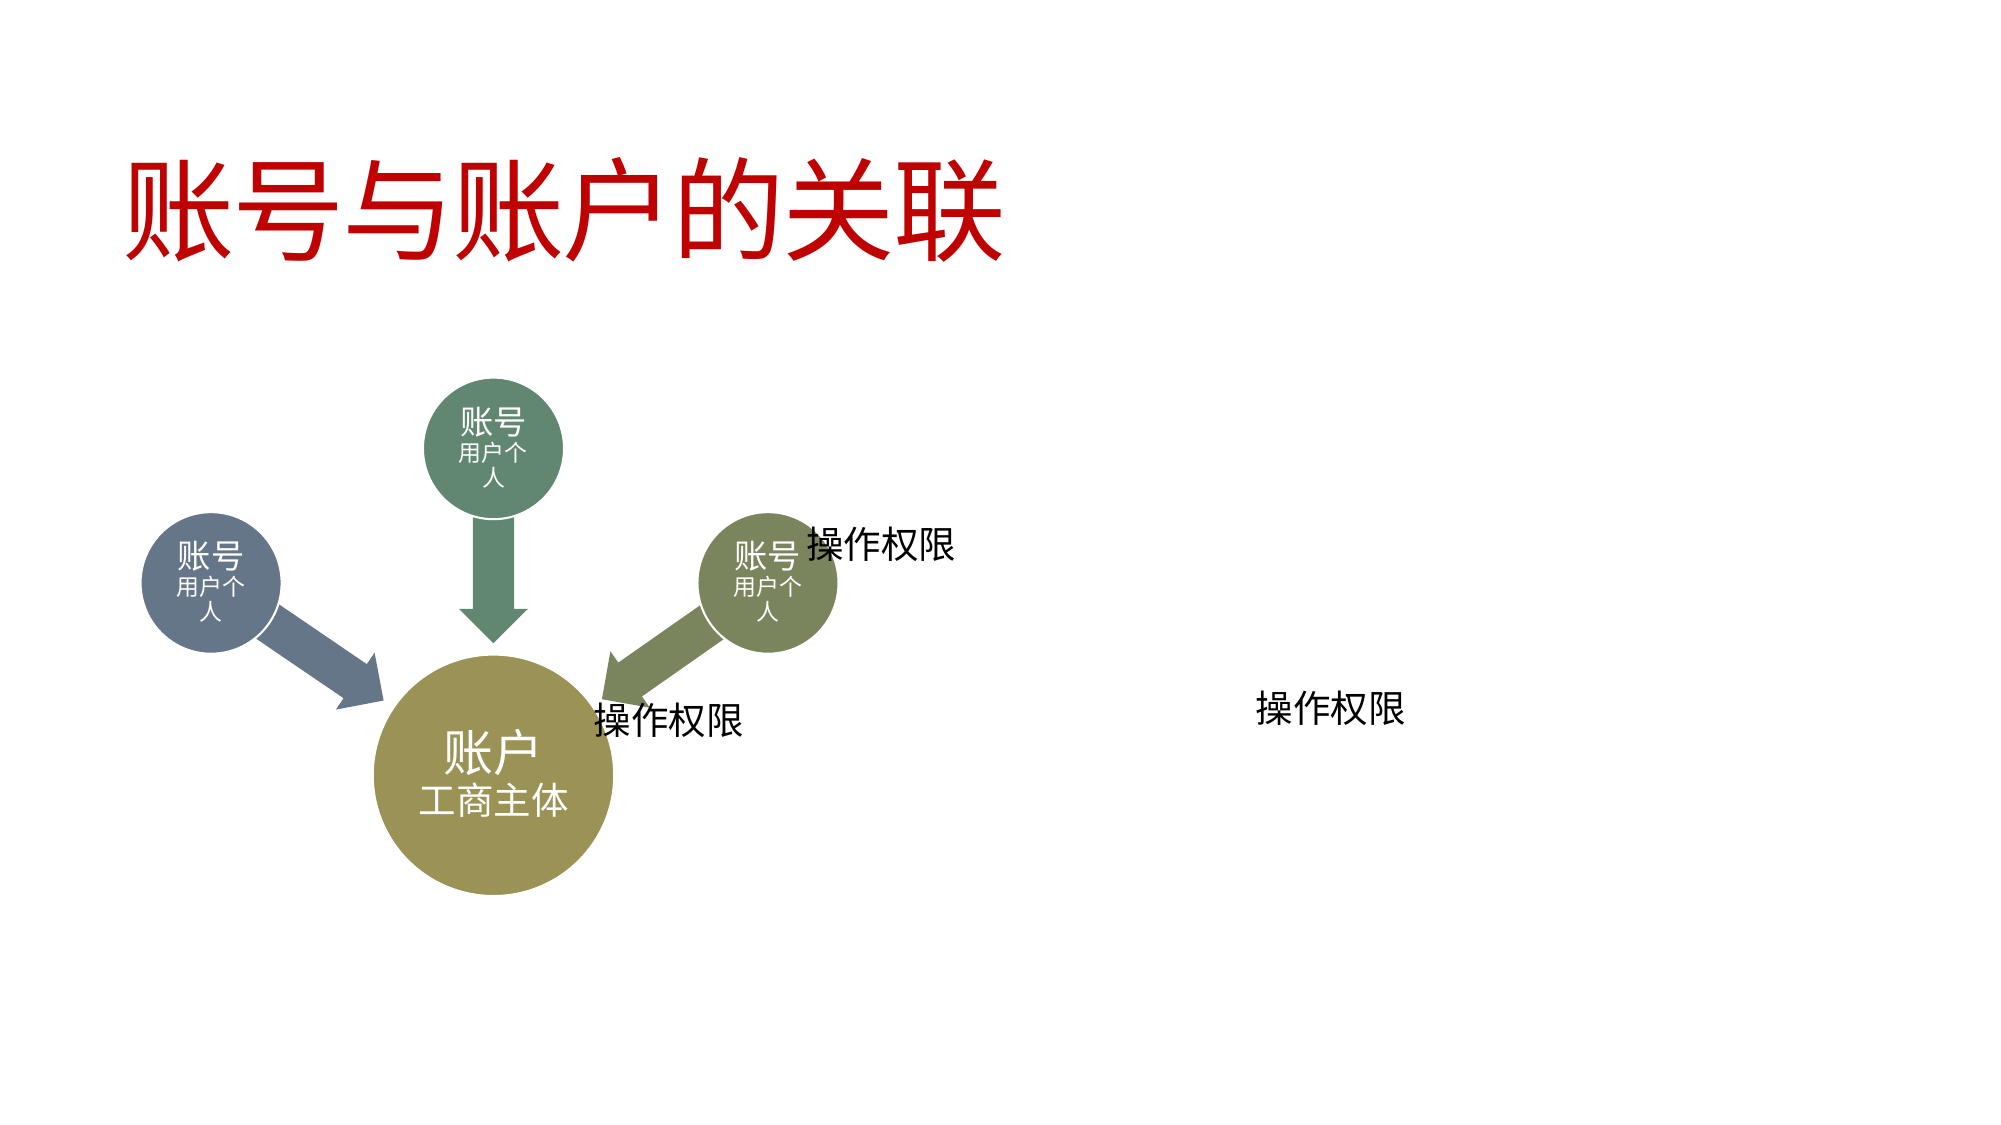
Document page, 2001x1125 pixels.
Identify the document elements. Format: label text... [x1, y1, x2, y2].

title 账号与账户的关联 [107, 81, 1875, 354]
text_box 操作权限 [877, 514, 972, 574]
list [110, 327, 877, 946]
text_box 操作权限 [1240, 677, 1421, 737]
